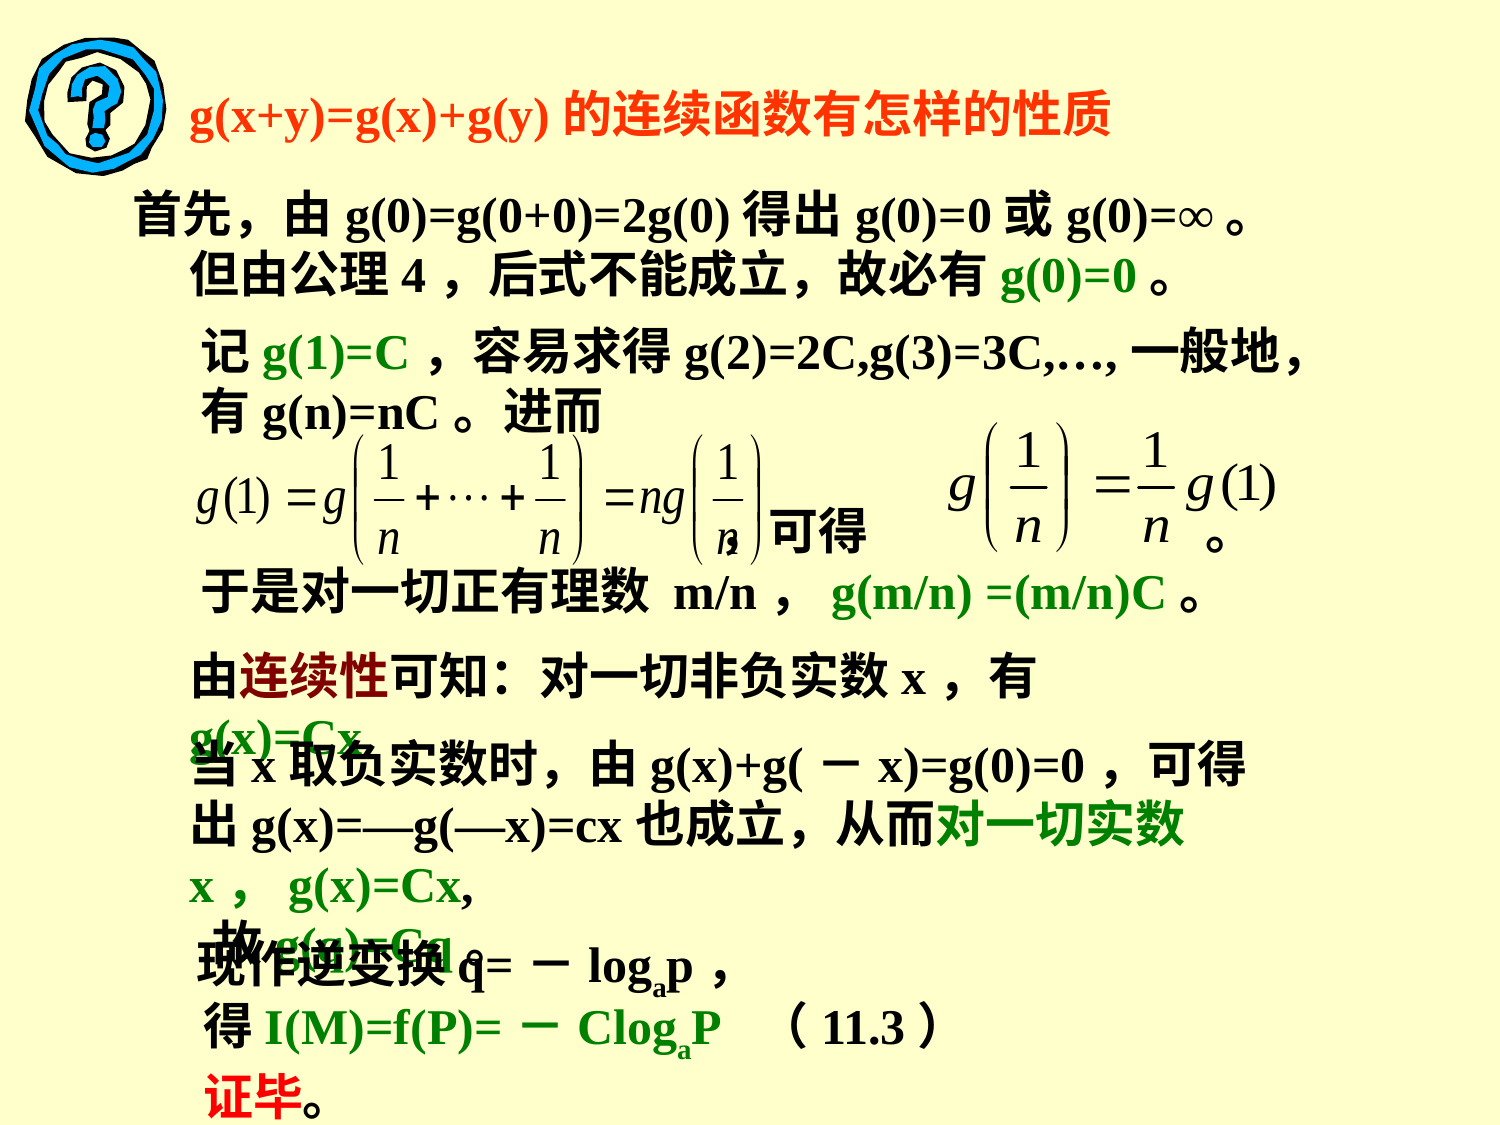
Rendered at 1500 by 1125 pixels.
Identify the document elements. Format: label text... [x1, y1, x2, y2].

text_box 由连续性可知：对一切非负实数x，有g(x)=Cx [174, 637, 1213, 724]
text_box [87, 924, 1463, 1123]
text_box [162, 312, 1463, 628]
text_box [24, 37, 1238, 177]
text_box 首先，由g(0)=g(0+0)=2g(0)得出g(0)=0或g(0)=∞。 但由公理4，后式不能成立，故必有g(0)=0。 [49, 174, 1400, 310]
text_box 当x取负实数时，由g(x)+g(－x)=g(0)=0，可得 出g(x)=―g(―x)=cx也成立，从而对一切实数x，g(x)=Cx, 故g(q)=Cq。 [174, 724, 1488, 980]
